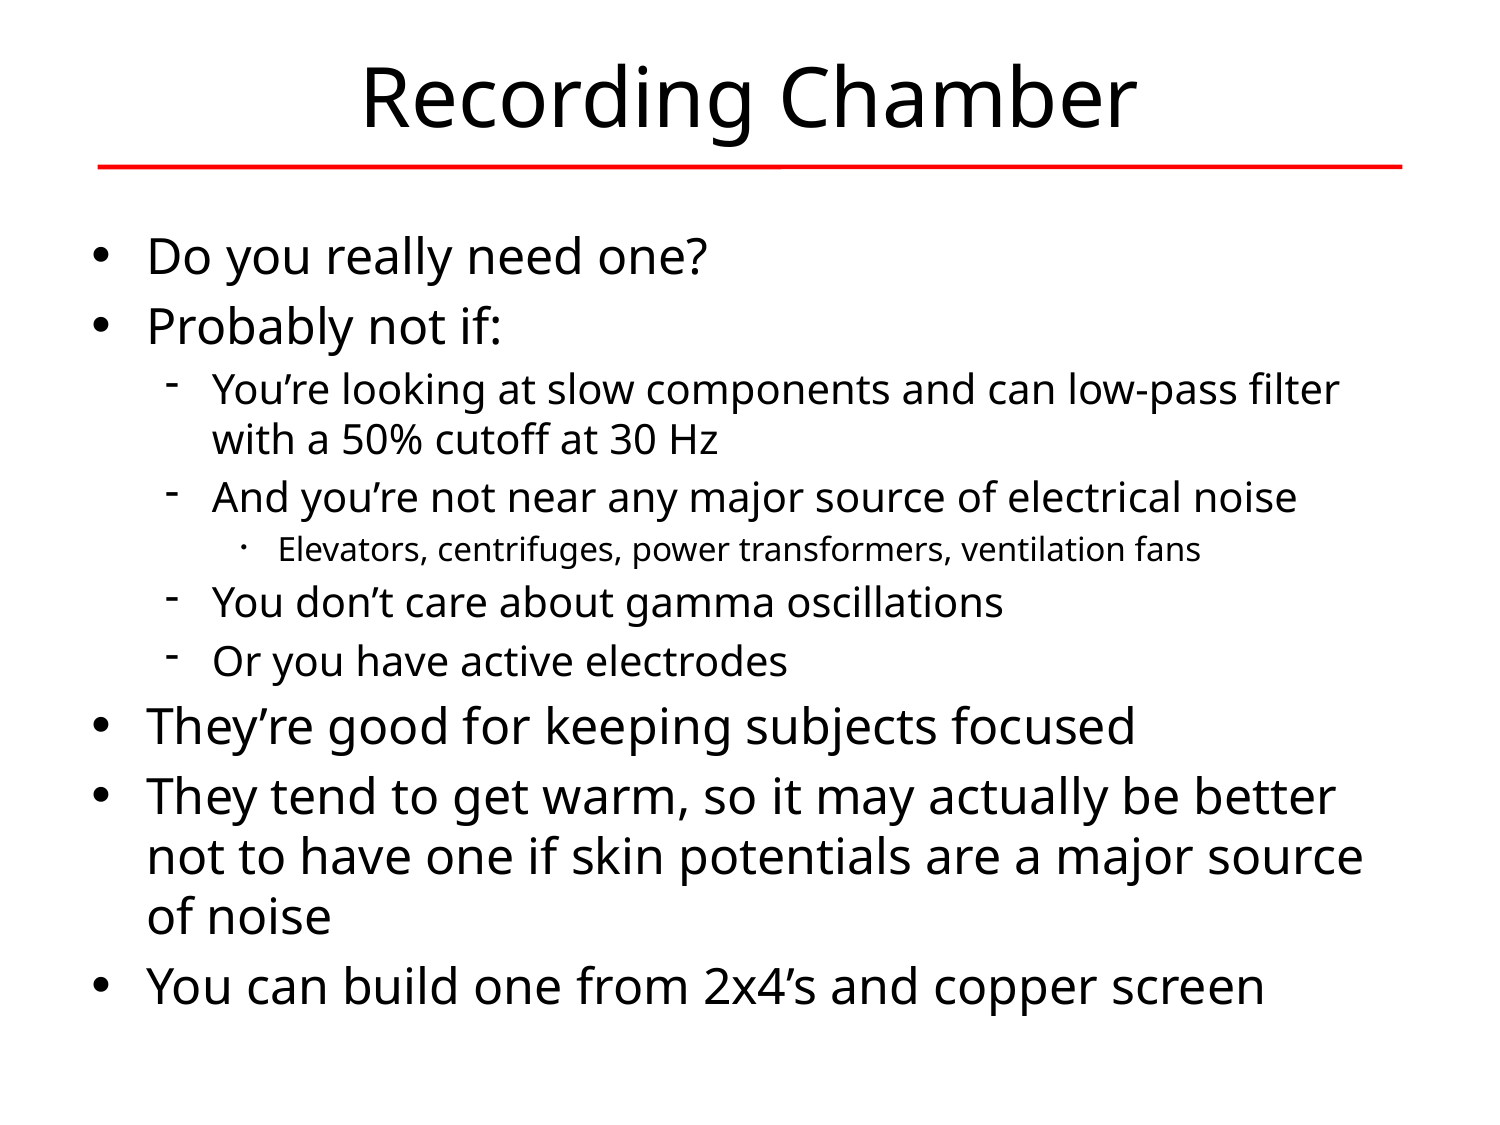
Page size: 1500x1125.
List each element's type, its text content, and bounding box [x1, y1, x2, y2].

title Recording Chamber [74, 0, 1426, 188]
list Do you really need one? Probably not if: You’re looking at slow components and can low-pass filter with a 50% cutoff at 30 Hz And you’re not near any major source of electrical noise Elevators, centrifuges, power transformers, ventilation fans You don’t care about gamma oscillations Or you have active electrodes They’re good for keeping subjects focused They tend to get warm, so it may actually be better not to have one if skin potentials are a major source of noise You can build one from 2x4’s and copper screen [74, 216, 1426, 1080]
